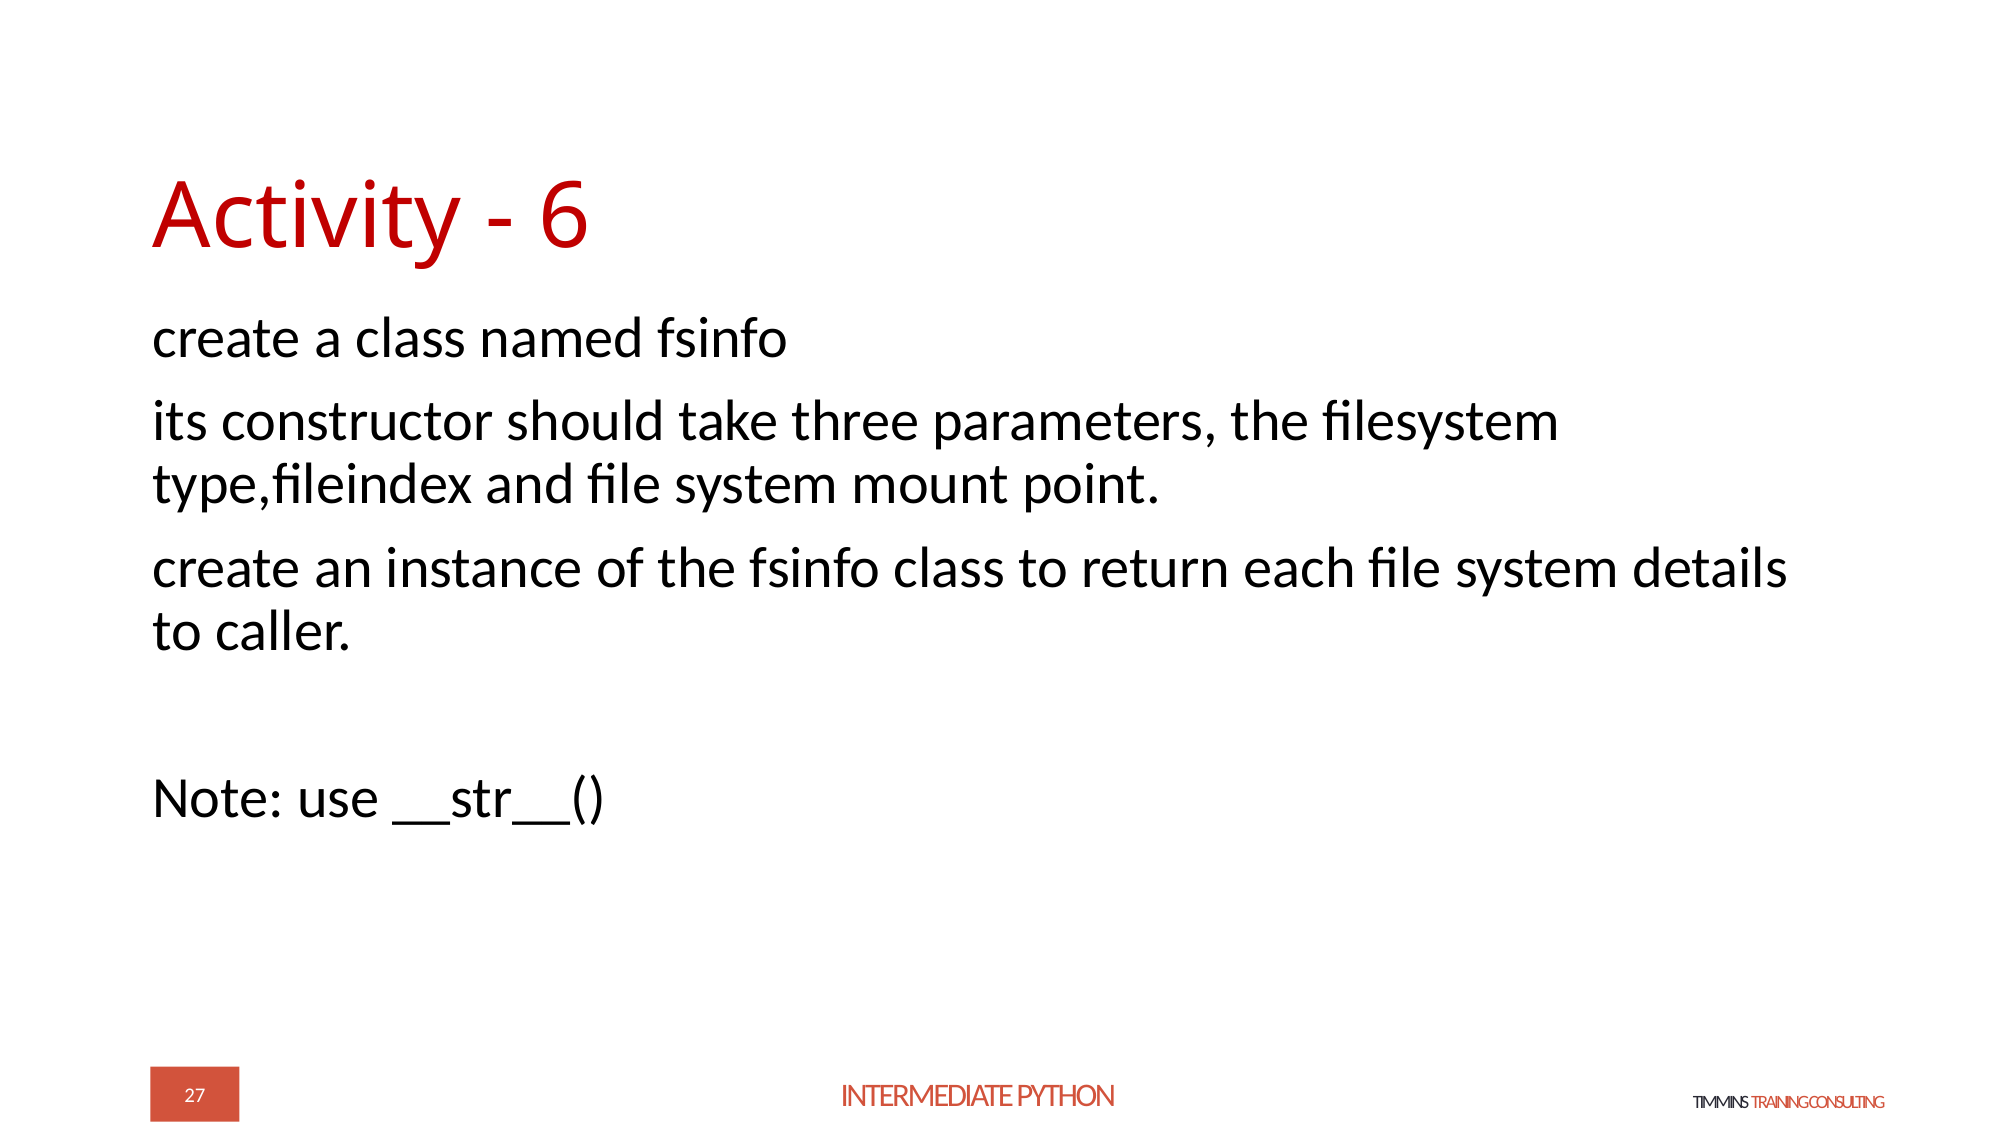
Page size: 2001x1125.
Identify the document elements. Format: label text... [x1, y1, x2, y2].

title Activity - 6 [137, 59, 1863, 278]
list create a class named fsinfo its constructor should take three parameters, the filesystem type,fileindex and file system mount point. create an instance of the fsinfo class to return each file system details to caller. Note: use __str__() [137, 299, 1863, 1014]
